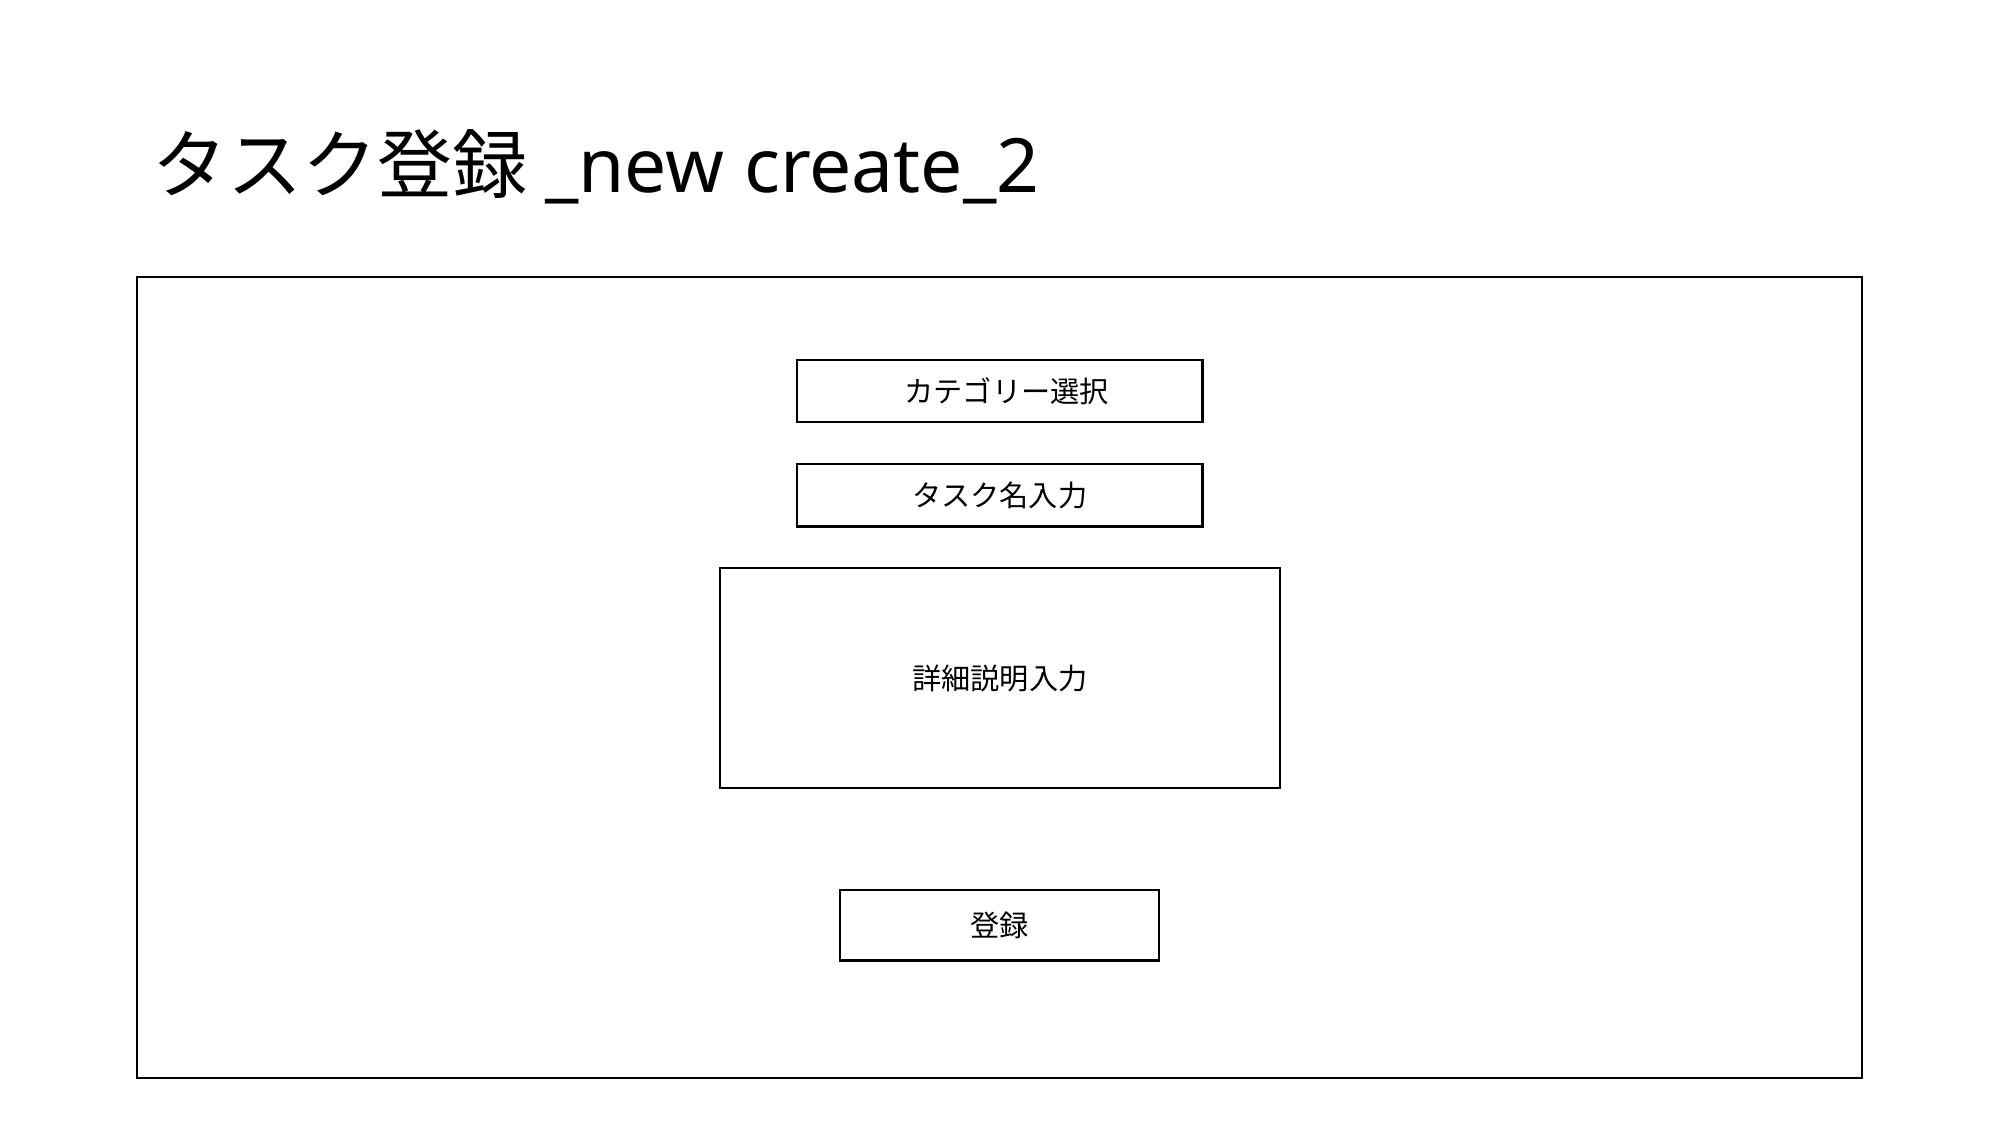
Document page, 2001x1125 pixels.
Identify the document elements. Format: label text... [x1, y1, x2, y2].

text_box 登録 [839, 889, 1160, 962]
text_box カテゴリー選択 [796, 359, 1204, 423]
title タスク登録_new create_2 [137, 59, 1863, 276]
text_box [136, 276, 1863, 1079]
text_box タスク名入力 [796, 463, 1204, 528]
text_box 詳細説明入力 [719, 567, 1281, 789]
